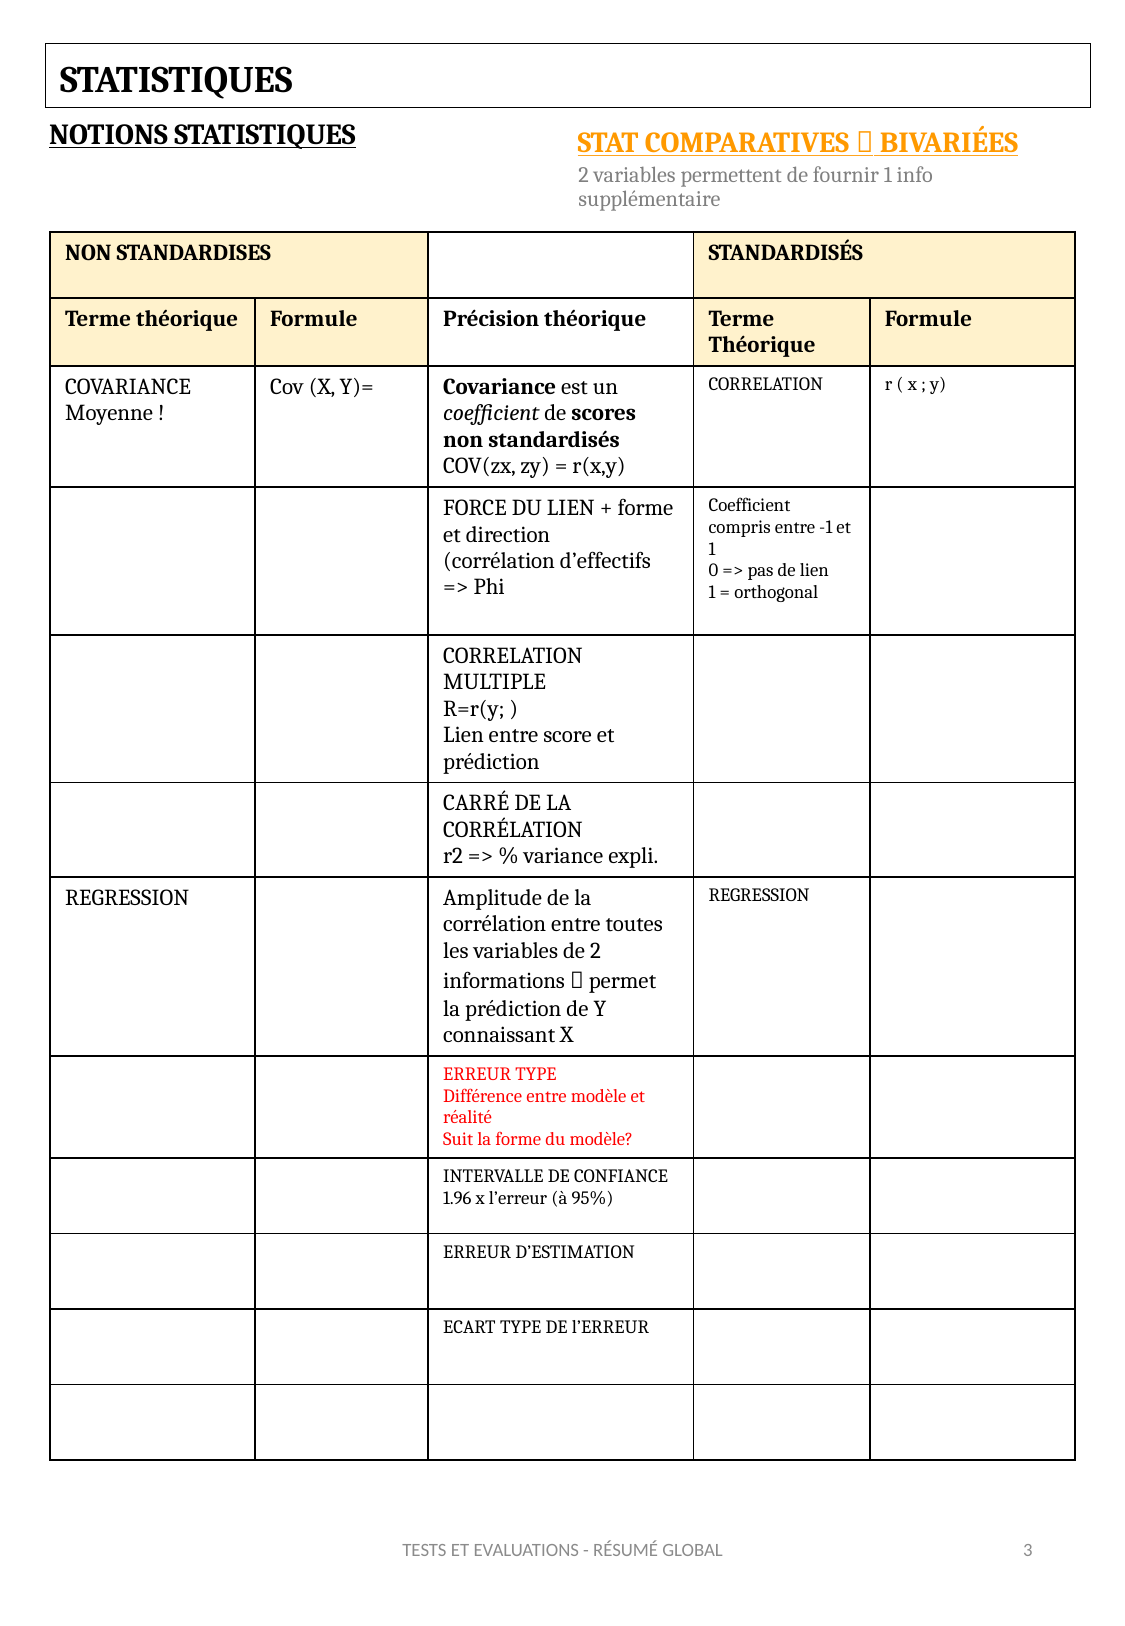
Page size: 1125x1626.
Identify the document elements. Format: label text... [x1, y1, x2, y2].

footer TESTS ET EVALUATIONS - RÉSUMÉ GLOBAL [372, 1506, 753, 1593]
title STATISTIQUES [45, 43, 1091, 108]
subtitle STAT COMPARATIVES  BIVARIÉES [825, 120, 1048, 185]
text_box 2 variables permettent de fournir 1 info supplémentaire [563, 155, 1024, 220]
slide_number 3 [794, 1506, 1048, 1593]
text_box NOTIONS STATISTIQUES [34, 111, 825, 176]
